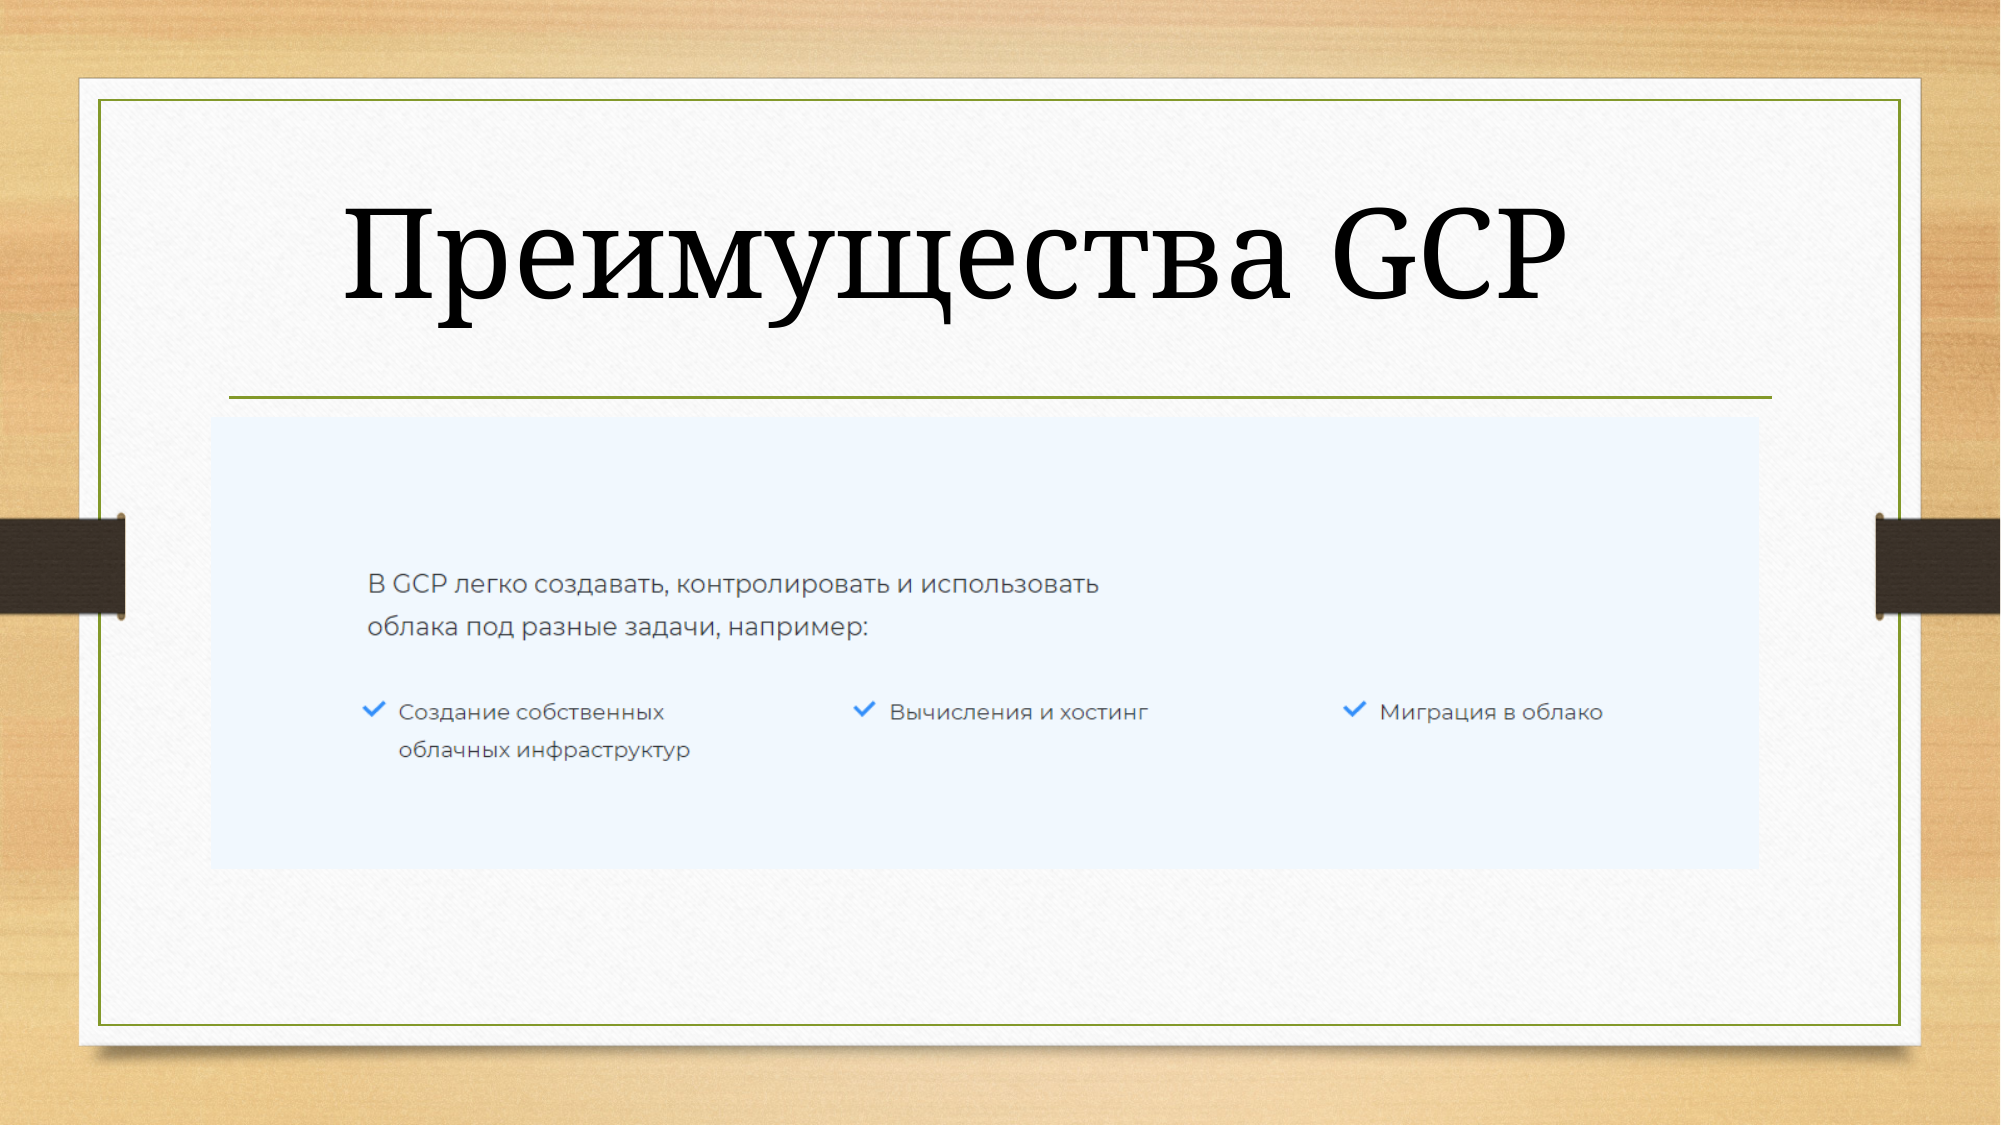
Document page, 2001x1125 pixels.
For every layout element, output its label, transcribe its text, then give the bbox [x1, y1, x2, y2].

text_box Преимущества GCP [326, 166, 1585, 331]
picture [0, 0, 2001, 1125]
